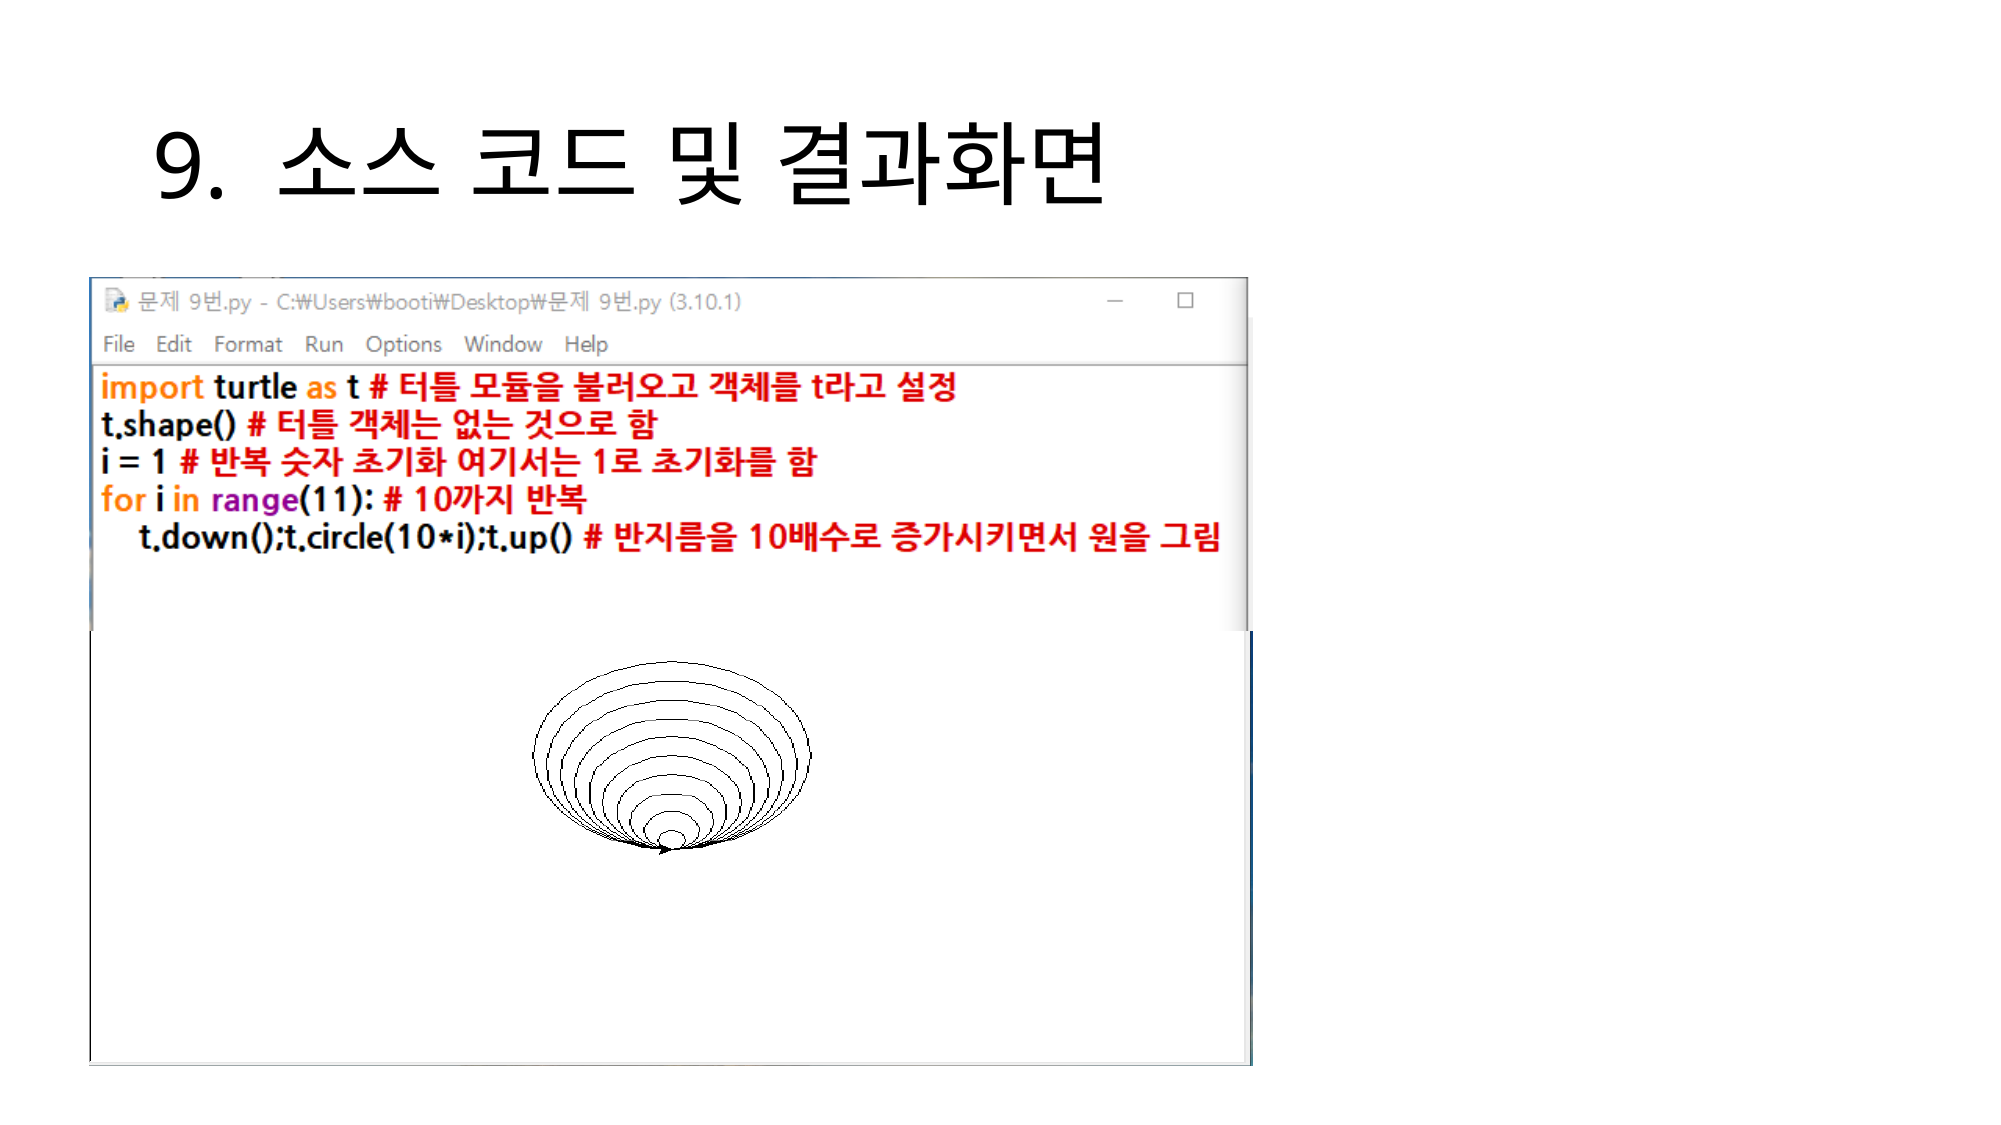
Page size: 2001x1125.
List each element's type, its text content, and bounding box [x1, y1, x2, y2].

picture [89, 277, 1253, 1066]
text_box 9. 소스 코드 및 결과화면 [137, 59, 1863, 278]
